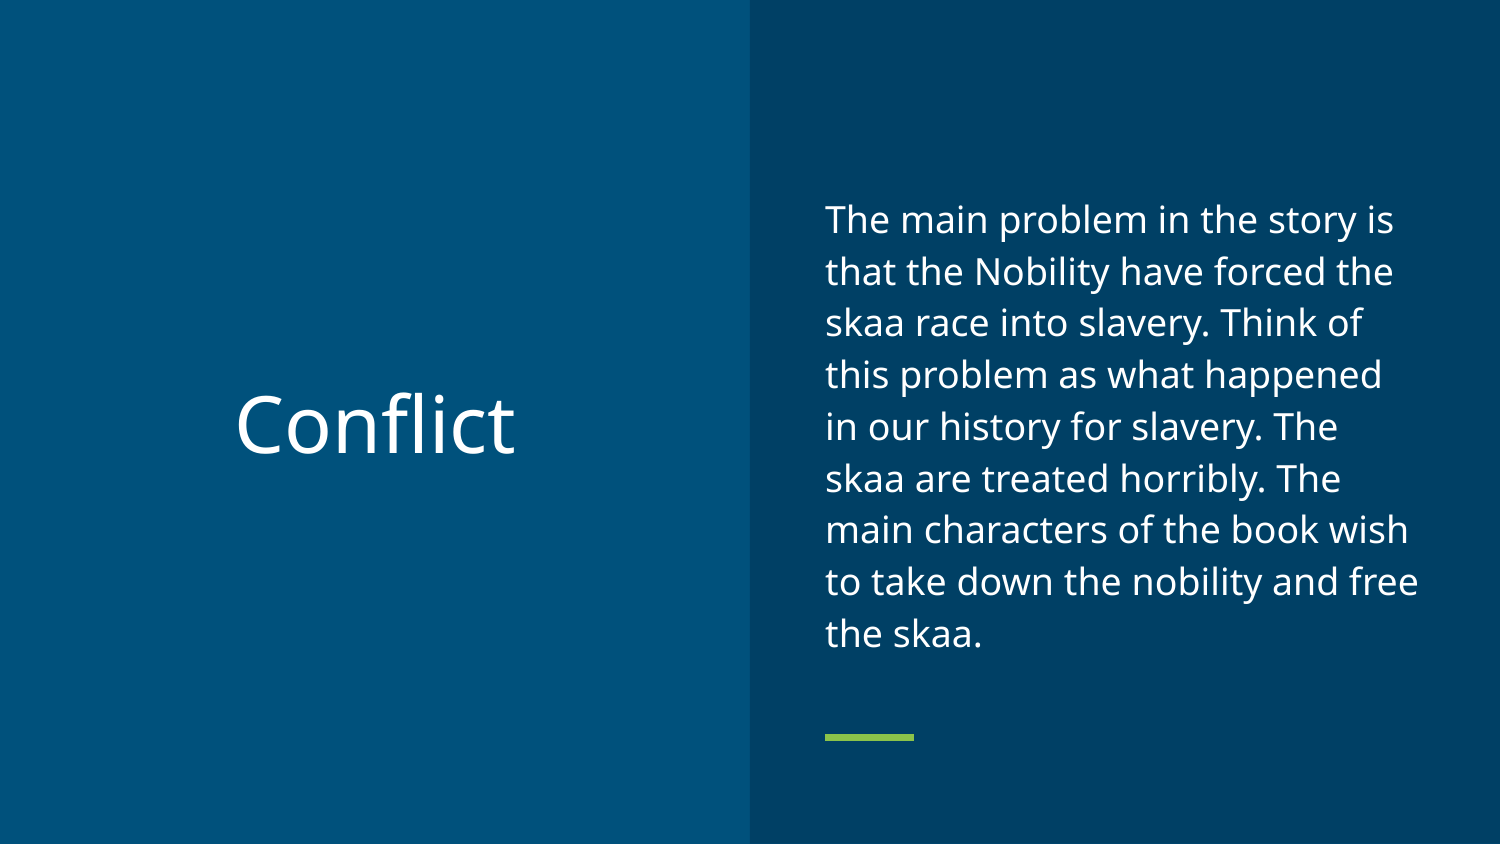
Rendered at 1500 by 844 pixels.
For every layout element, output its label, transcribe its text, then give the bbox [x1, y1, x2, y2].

title Conflict [43, 298, 708, 546]
list The main problem in the story is that the Nobility have forced the skaa race into slavery. Think of this problem as what happened in our history for slavery. The skaa are treated horribly. The main characters of the book wish to take down the nobility and free the skaa. [810, 118, 1440, 725]
